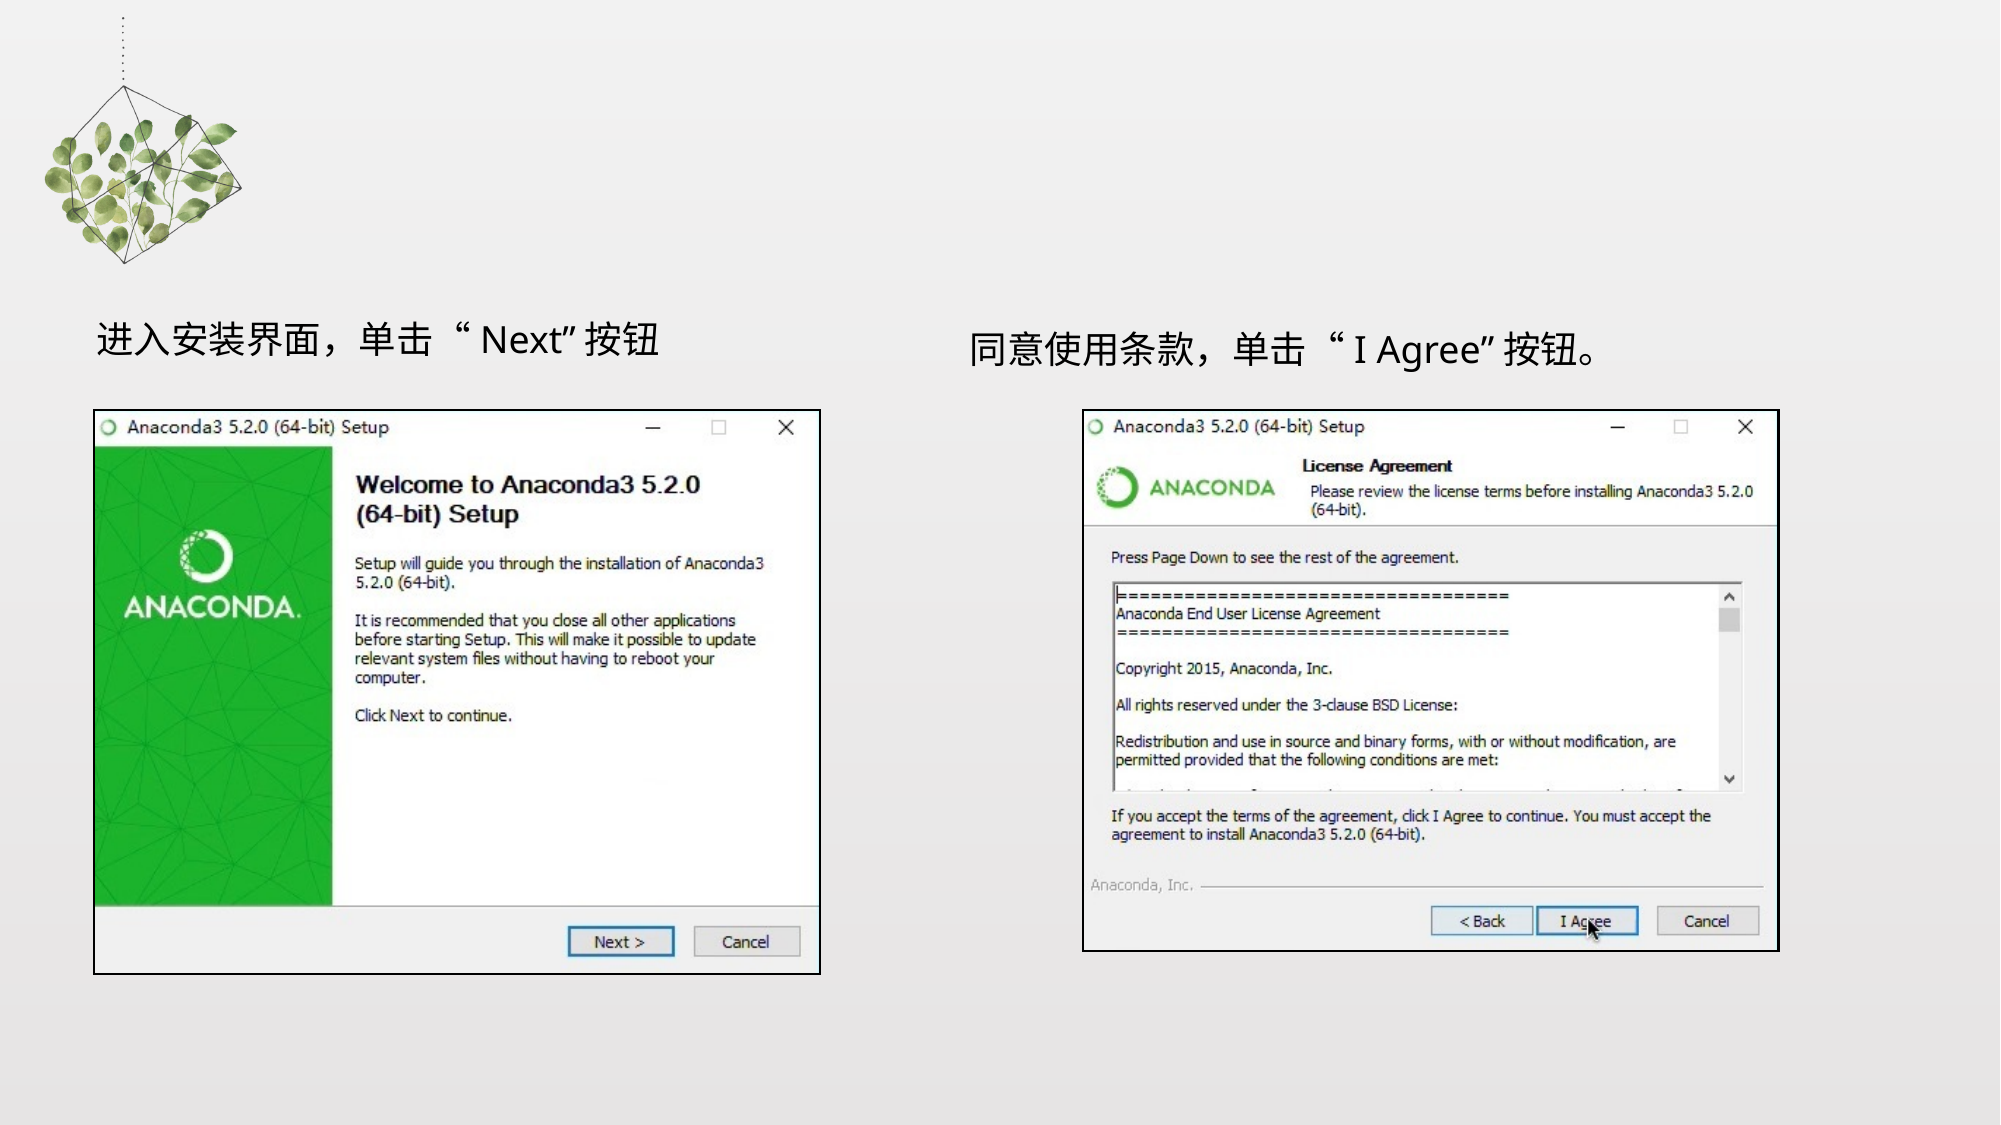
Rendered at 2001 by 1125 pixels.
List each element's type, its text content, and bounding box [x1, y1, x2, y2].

picture [14, 0, 270, 278]
picture [94, 410, 820, 973]
picture [1083, 410, 1778, 951]
text_box 进入安装界面，单击“Next”按钮 [81, 286, 2000, 369]
text_box 同意使用条款，单击“I Agree”按钮。 [955, 296, 1887, 379]
